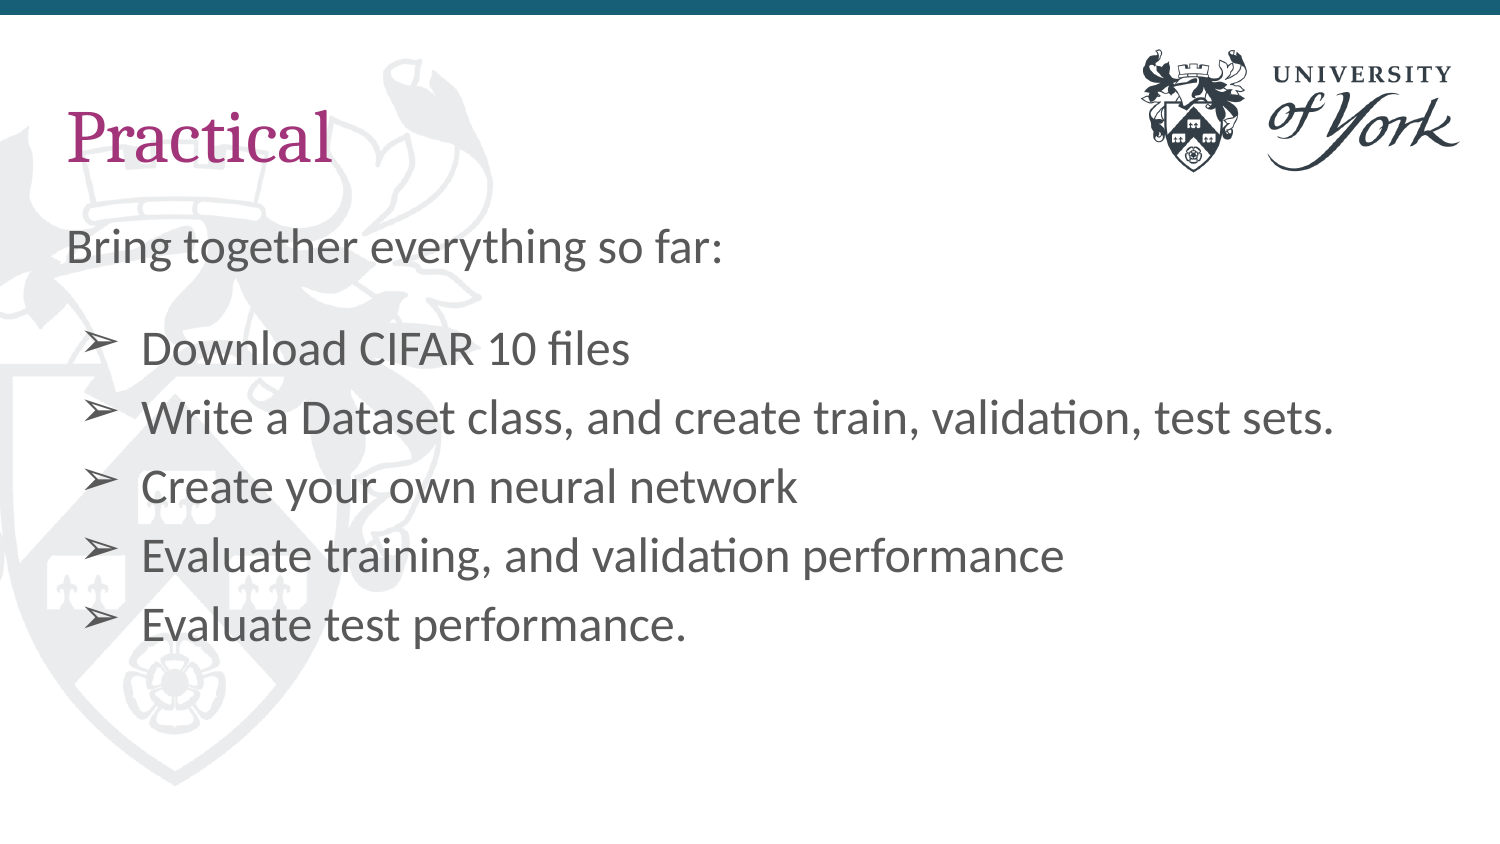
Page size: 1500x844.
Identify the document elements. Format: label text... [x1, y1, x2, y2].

title Practical [51, 72, 1449, 167]
picture [0, 15, 1500, 844]
list Bring together everything so far: Download CIFAR 10 files Write a Dataset class, and create train, validation, test sets. Create your own neural network Evaluate training, and validation performance Evaluate test performance. [51, 189, 1449, 750]
